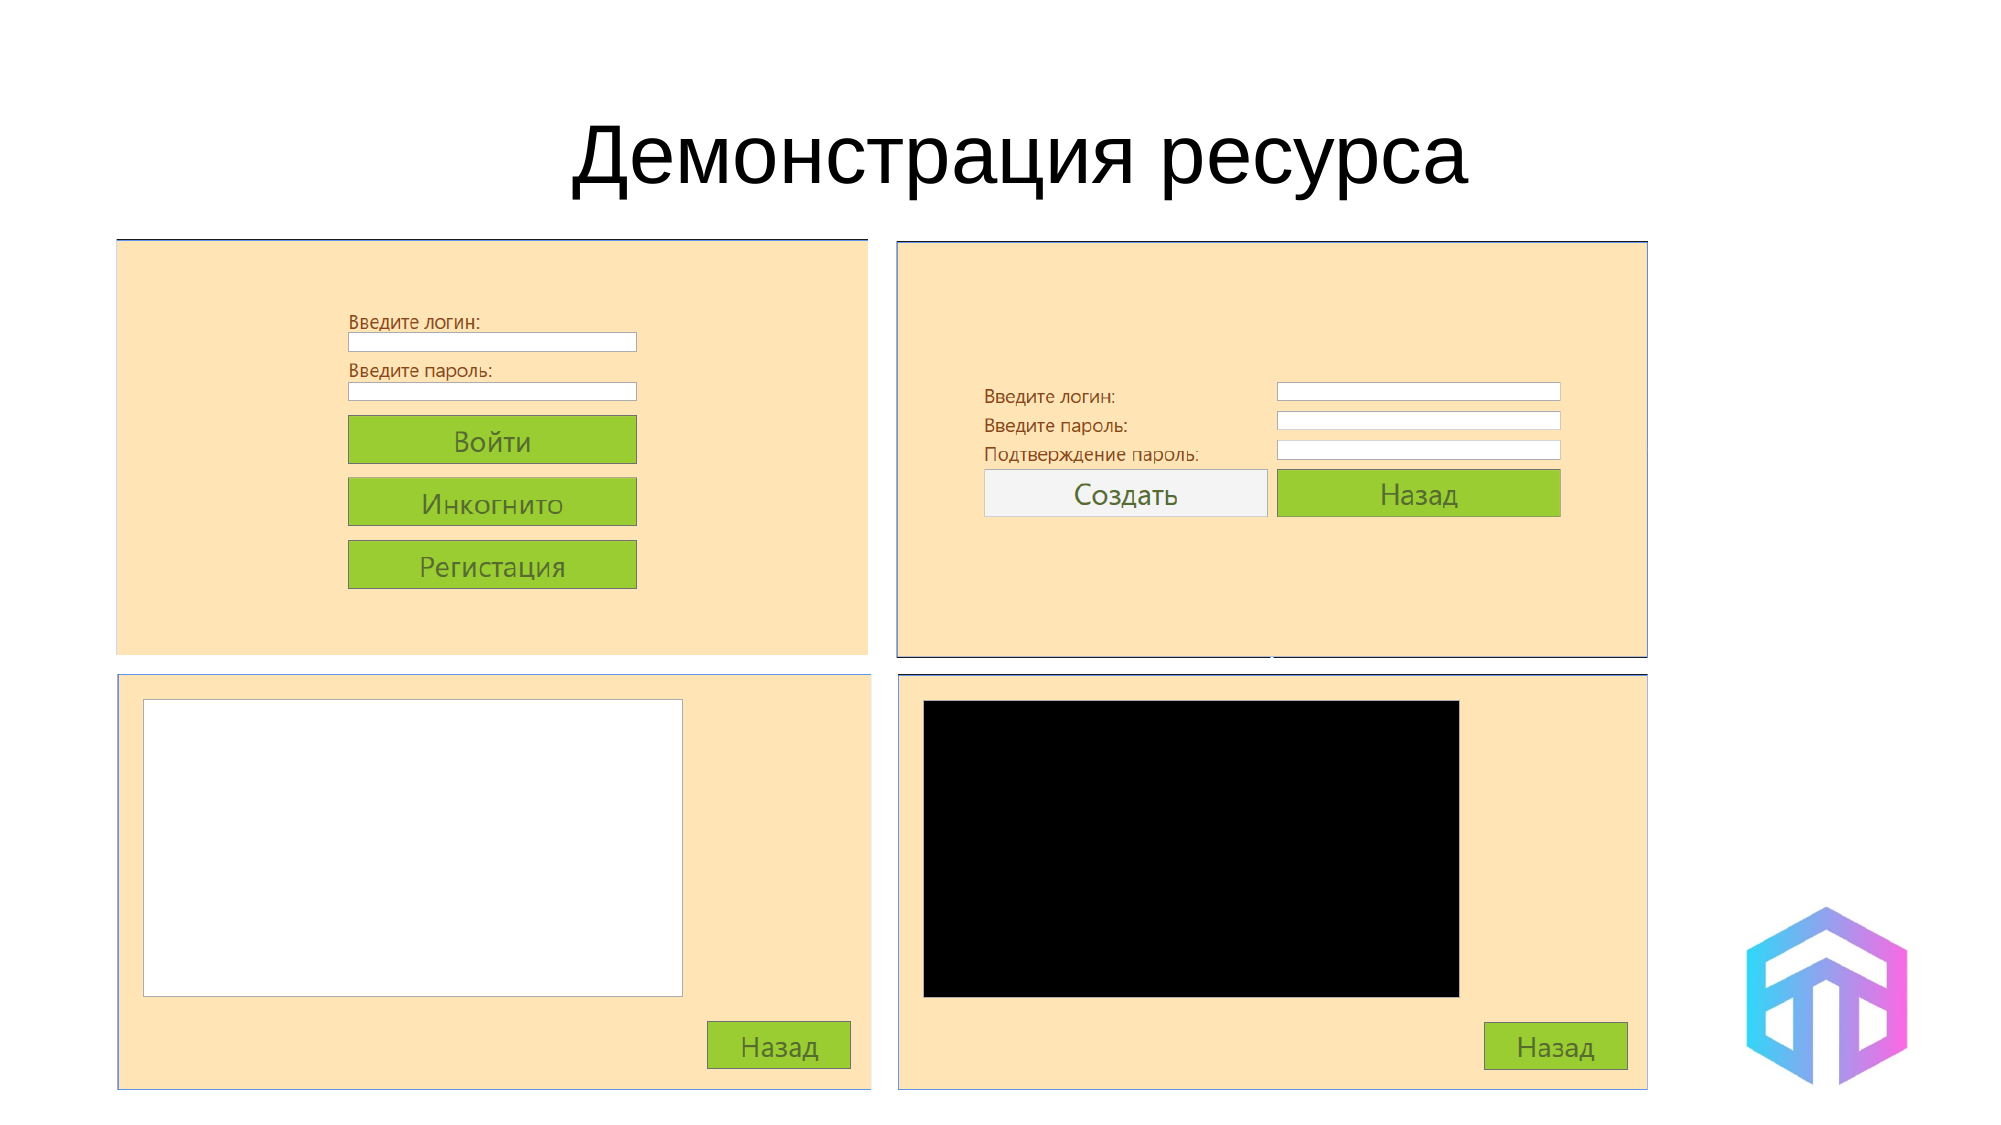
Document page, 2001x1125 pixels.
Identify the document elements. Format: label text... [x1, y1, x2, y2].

title Демонстрация ресурса [85, 59, 1957, 254]
picture [898, 674, 1648, 1090]
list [1710, 879, 1943, 1112]
picture [116, 239, 868, 655]
picture [896, 241, 1648, 658]
picture [117, 674, 872, 1090]
